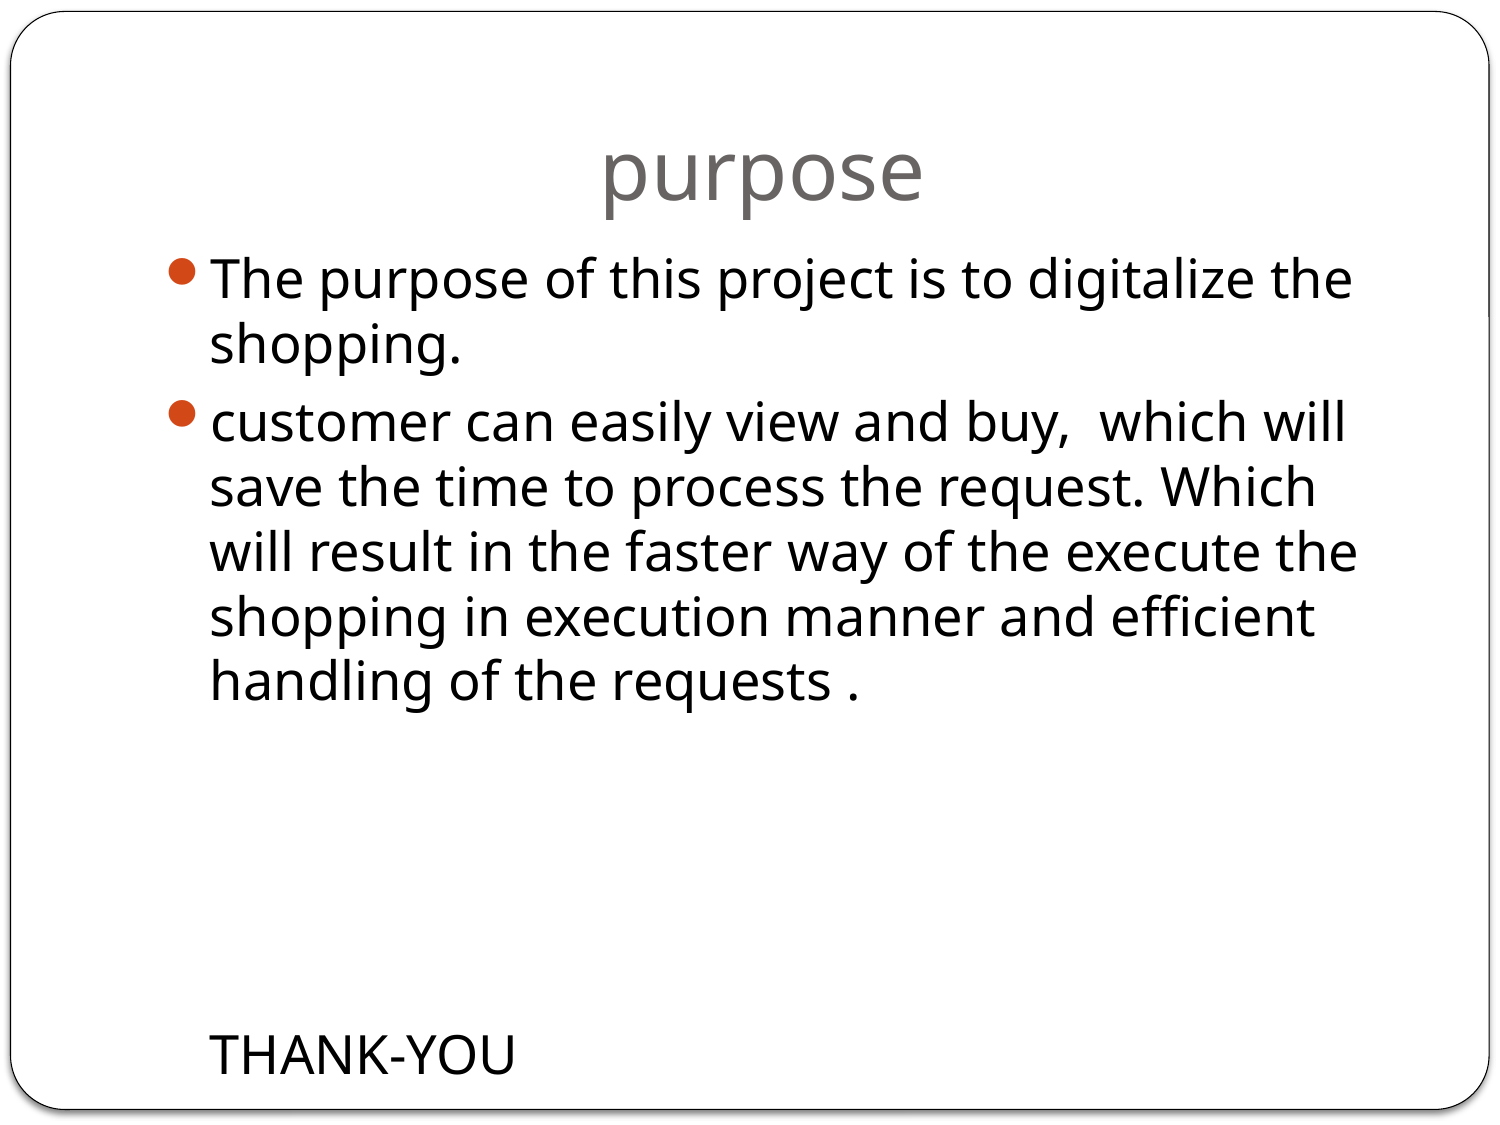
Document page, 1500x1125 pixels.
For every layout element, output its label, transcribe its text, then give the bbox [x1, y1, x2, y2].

list The purpose of this project is to digitalize the shopping. customer can easily view and buy, which will save the time to process the request. Which will result in the faster way of the execute the shopping in execution manner and efficient handling of the requests . THANK-YOU [150, 237, 1425, 988]
title purpose [150, 45, 1425, 233]
